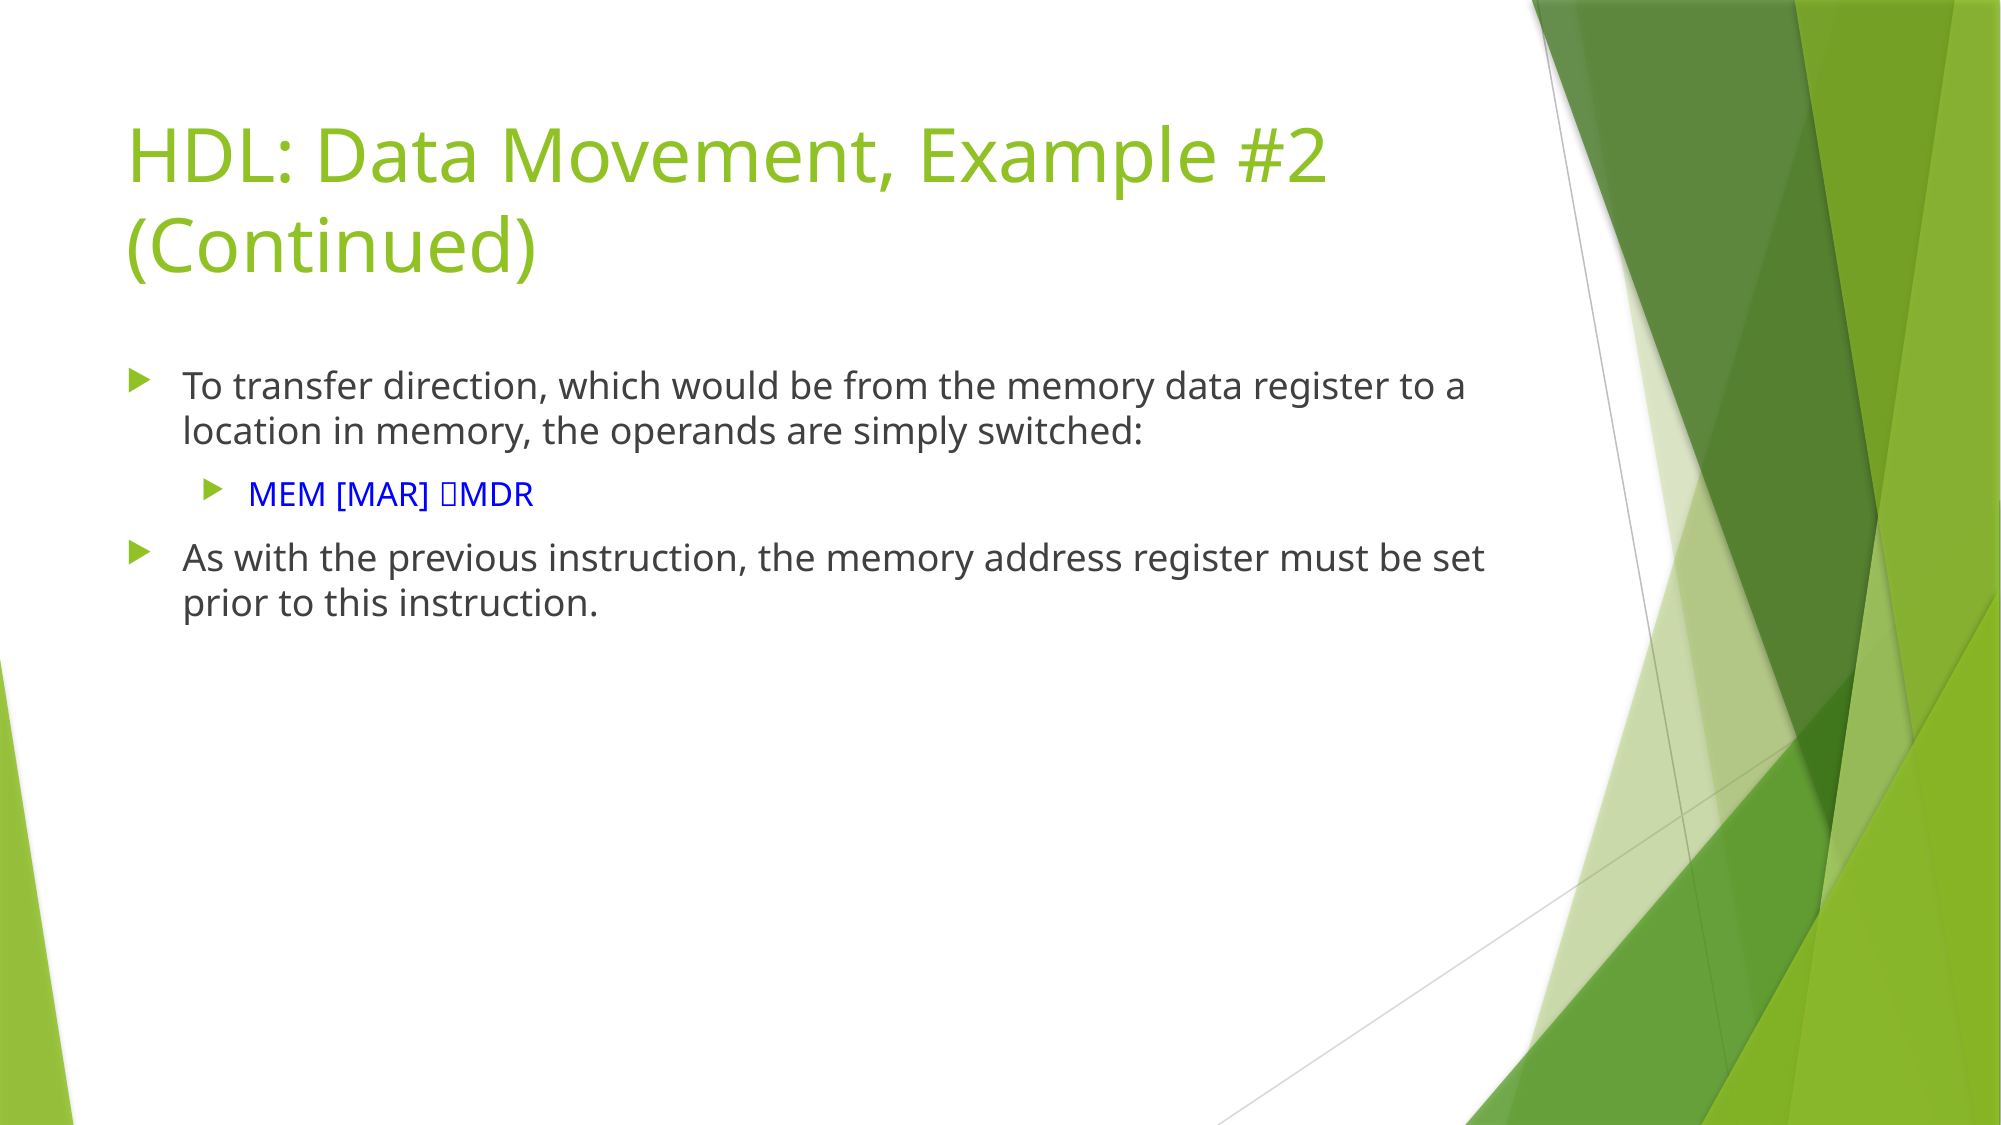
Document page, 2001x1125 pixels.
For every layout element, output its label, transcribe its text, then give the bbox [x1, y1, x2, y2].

list To transfer direction, which would be from the memory data register to a location in memory, the operands are simply switched: MEM [MAR] MDR As with the previous instruction, the memory address register must be set prior to this instruction. [111, 354, 1522, 992]
title HDL: Data Movement, Example #2 (Continued) [111, 99, 1522, 317]
